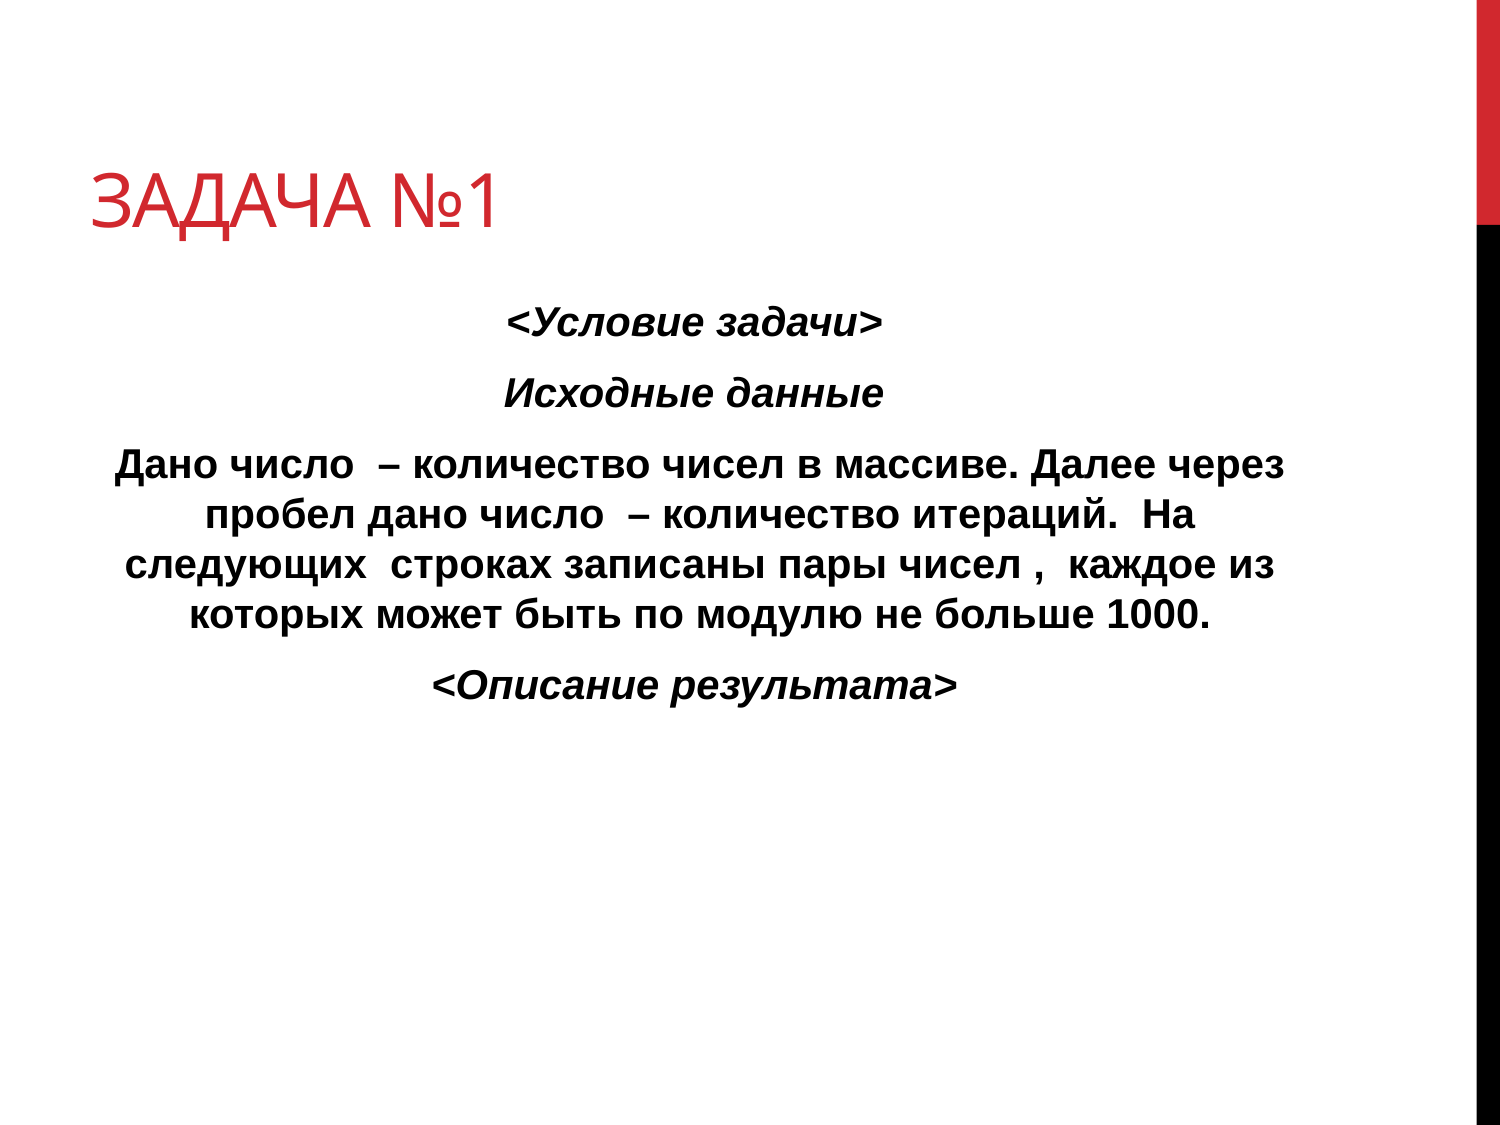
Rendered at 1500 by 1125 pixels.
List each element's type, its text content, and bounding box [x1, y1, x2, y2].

title Задача №1 [75, 25, 1025, 250]
